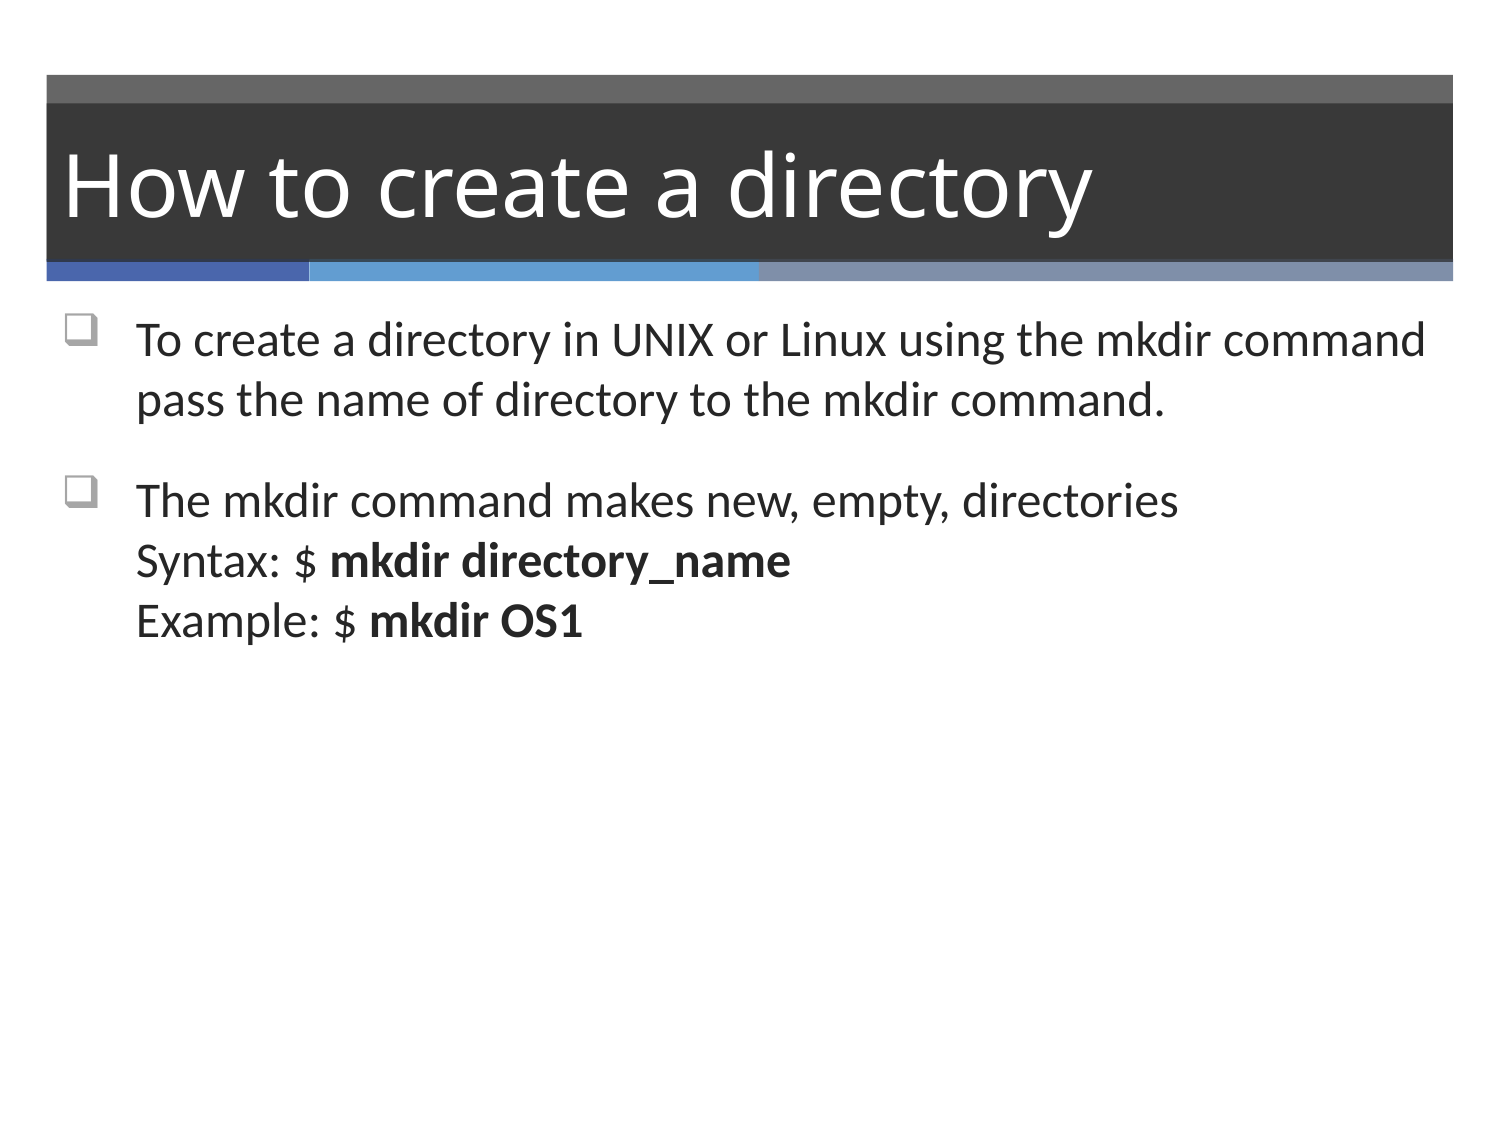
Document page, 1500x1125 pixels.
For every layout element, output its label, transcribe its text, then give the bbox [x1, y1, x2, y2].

text_box How to create a directory [46, 103, 1453, 262]
text_box To create a directory in UNIX or Linux using the mkdir command pass the name of directory to the mkdir command. The mkdir command makes new, empty, directories Syntax: $ mkdir directory_name Example: $ mkdir OS1 [46, 298, 1453, 954]
